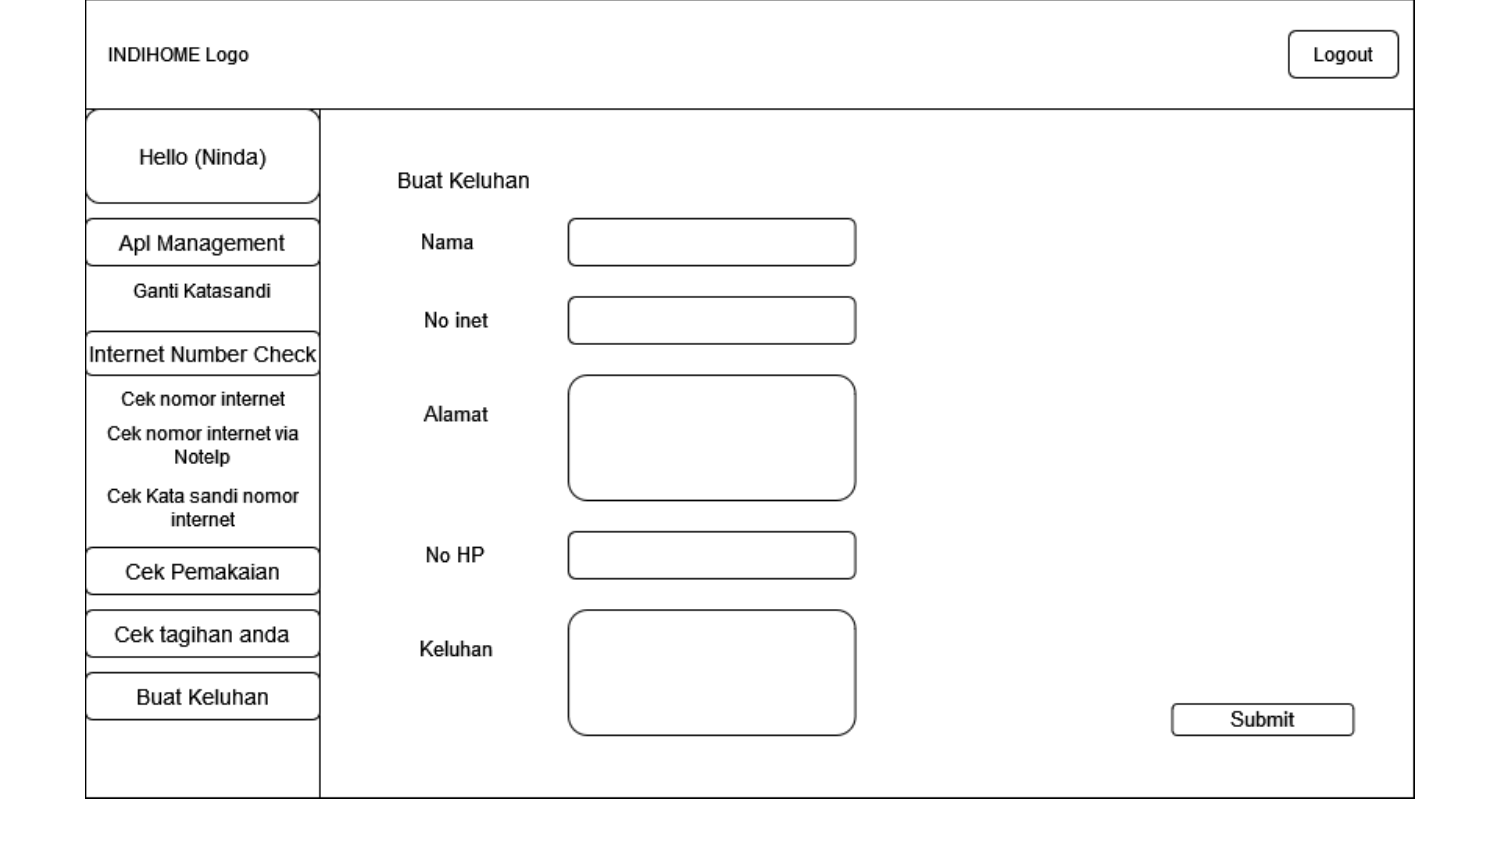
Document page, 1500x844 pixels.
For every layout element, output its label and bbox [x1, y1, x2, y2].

picture [84, 0, 1415, 799]
